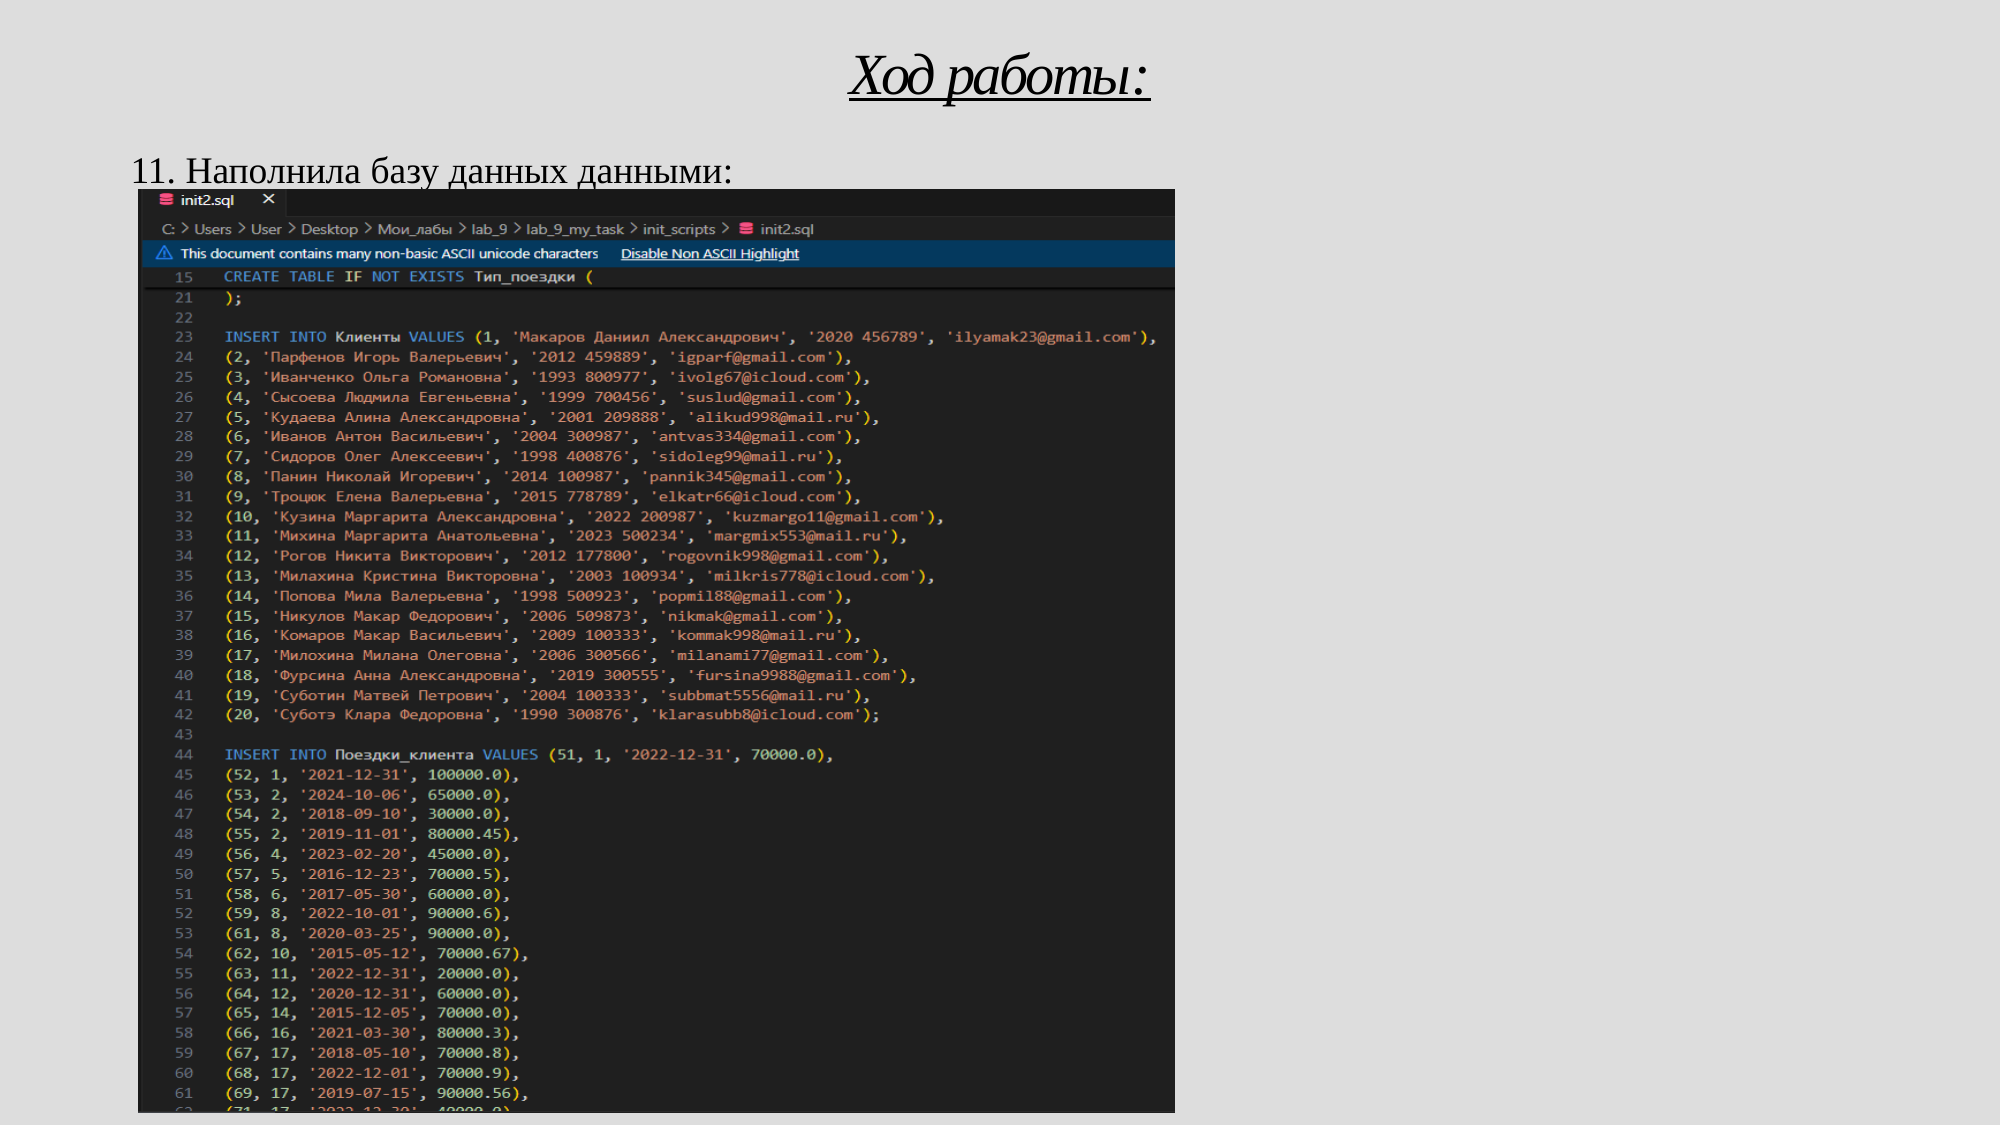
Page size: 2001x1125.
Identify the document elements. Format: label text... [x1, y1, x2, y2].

title Ход работы: [115, 27, 1885, 114]
subtitle 11. Наполнила базу данных данными: [115, 145, 1974, 1125]
picture [138, 188, 1176, 1113]
